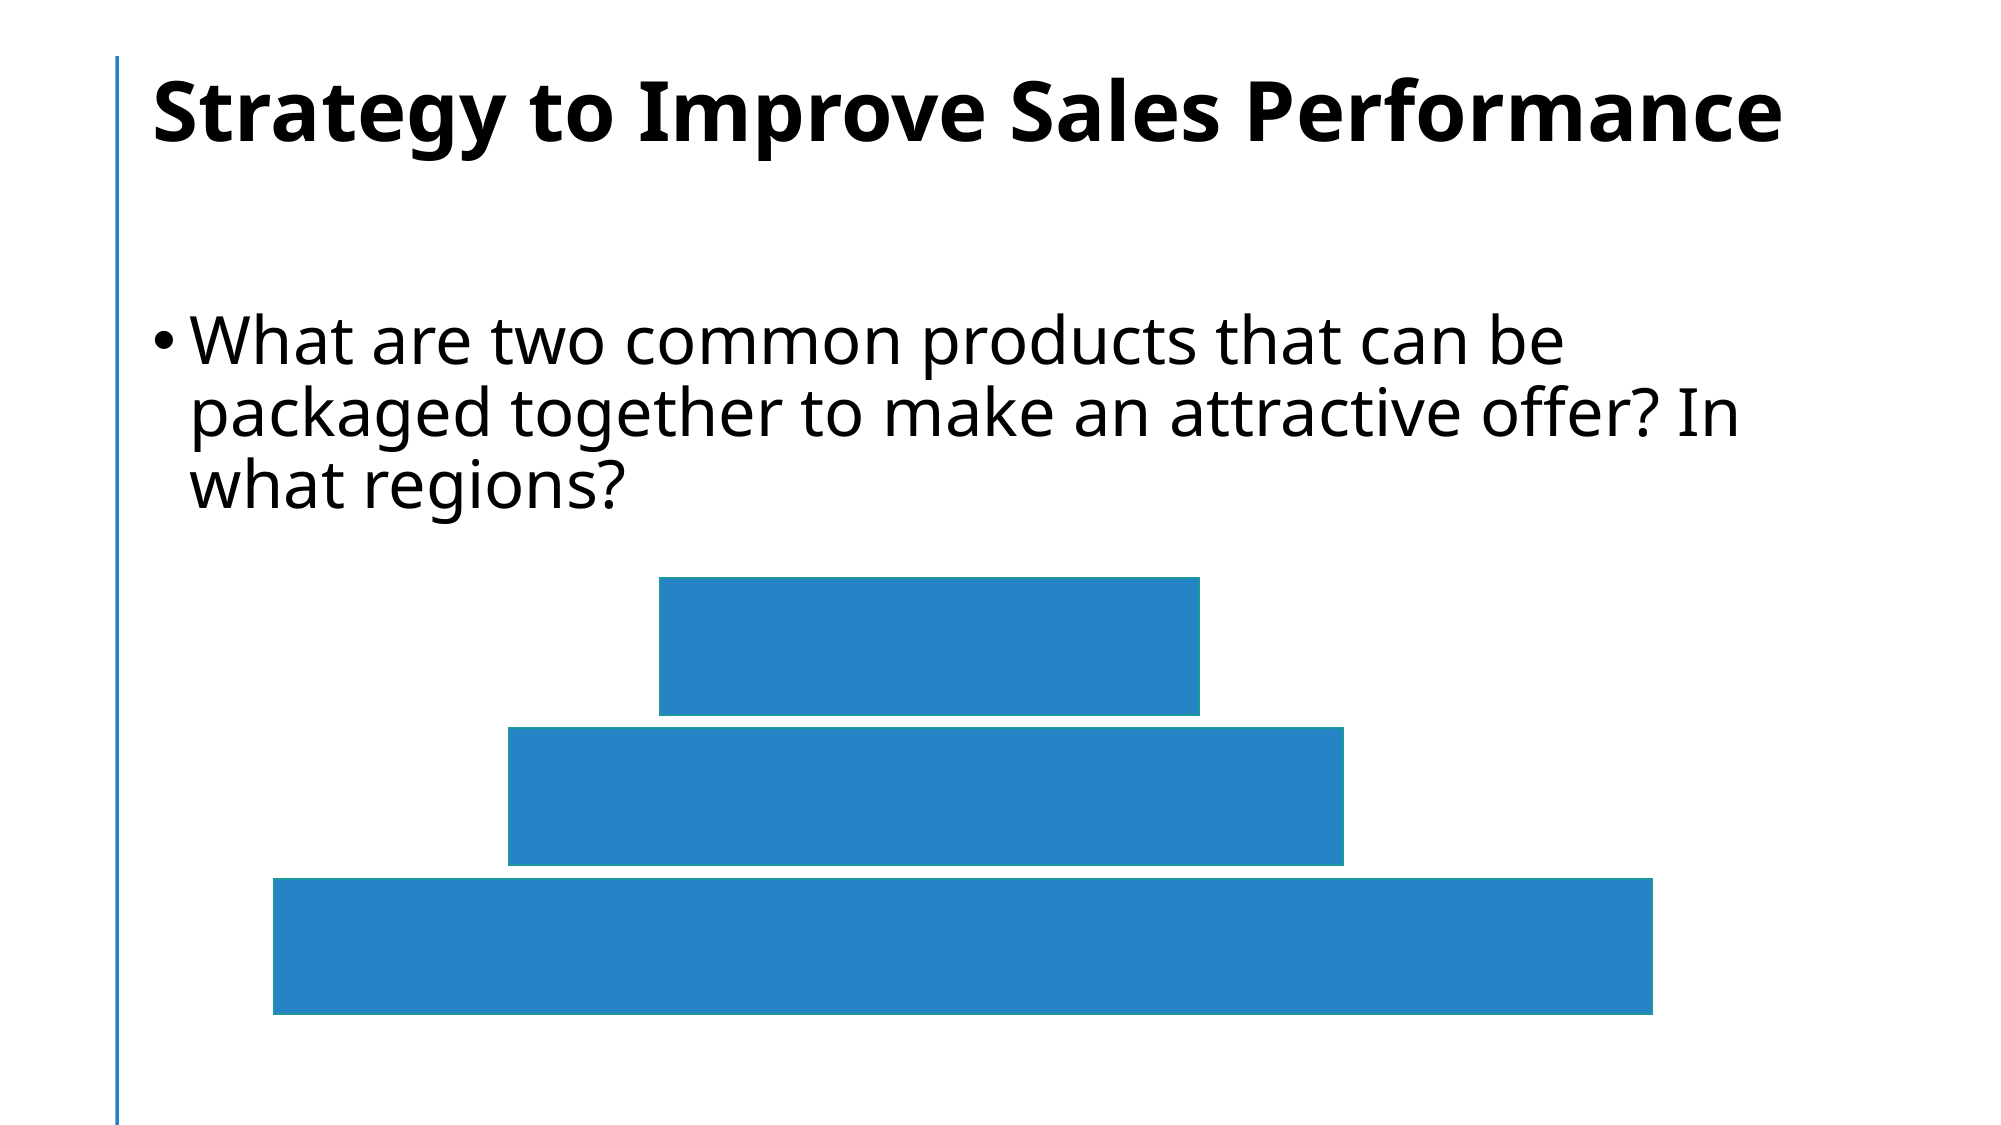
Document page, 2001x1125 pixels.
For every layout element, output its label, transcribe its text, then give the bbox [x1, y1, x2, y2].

text_box [659, 577, 1200, 716]
text_box [273, 878, 1653, 1015]
list What are two common products that can be packaged together to make an attractive offer? In what regions? [137, 299, 1863, 1014]
text_box [508, 727, 1344, 866]
title Strategy to Improve Sales Performance [137, 59, 1863, 278]
